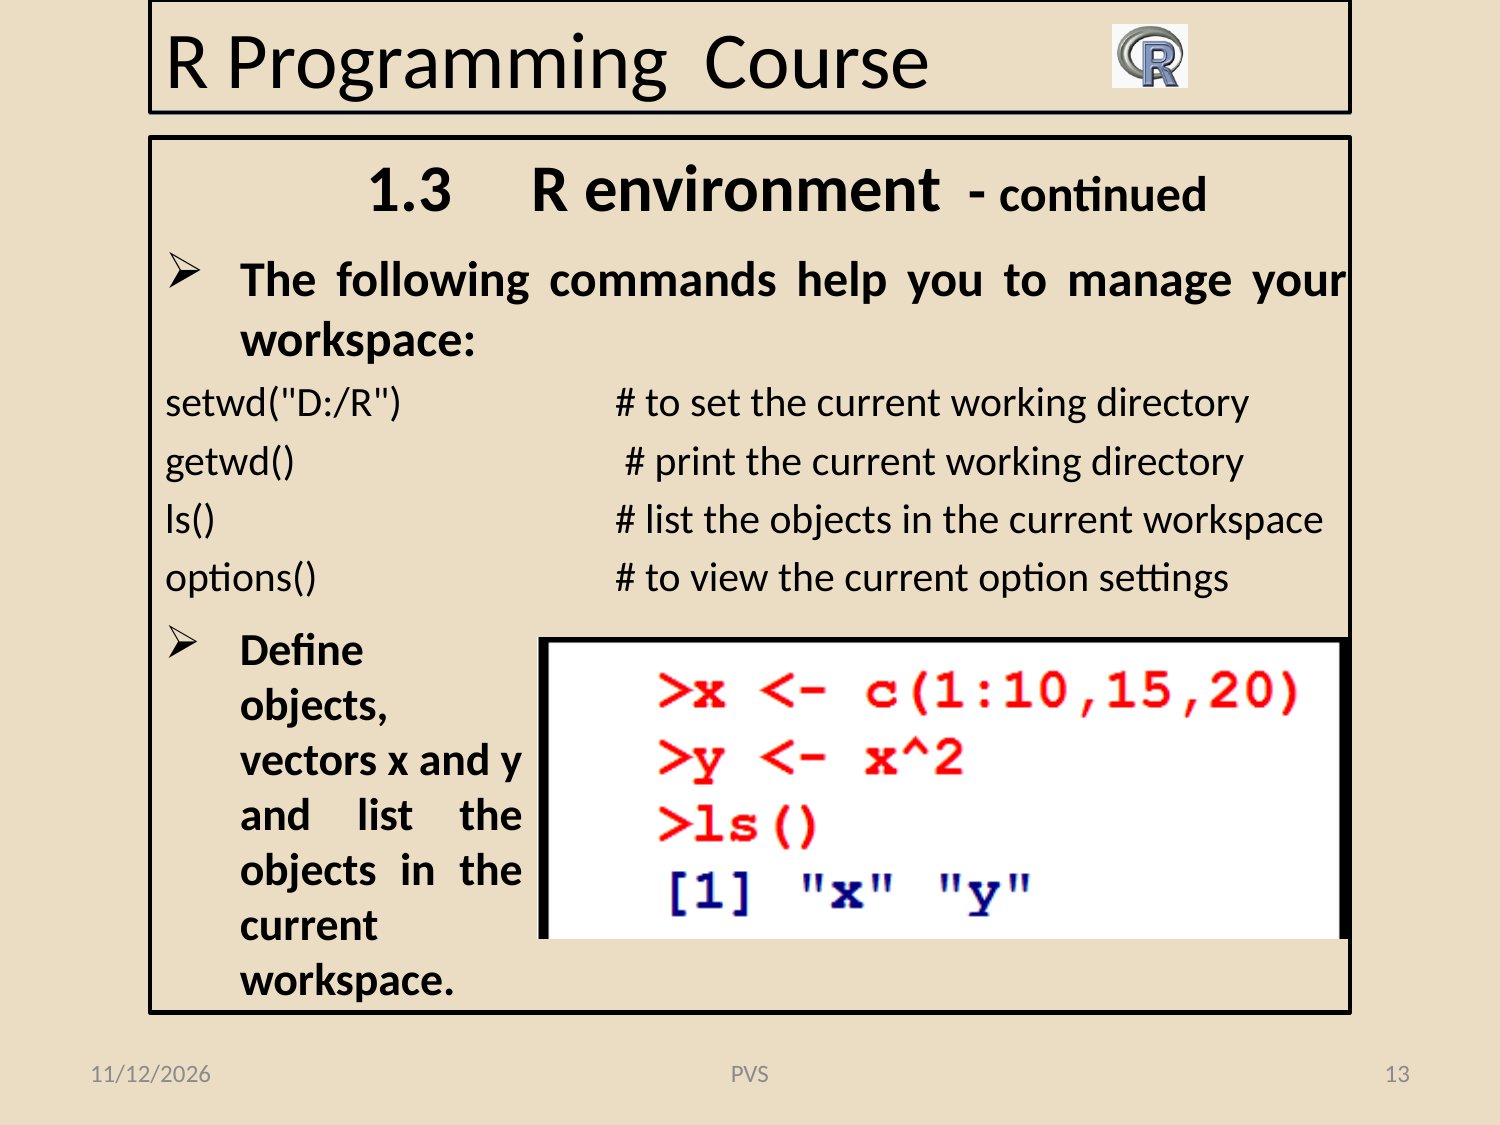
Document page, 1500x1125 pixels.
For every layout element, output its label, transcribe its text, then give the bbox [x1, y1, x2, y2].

picture [537, 637, 1351, 939]
text_box Define objects, vectors x and y and list the objects in the current workspace. [149, 612, 538, 1013]
text_box [732, 271, 768, 307]
text_box 1.3 R environment - continued [149, 137, 1350, 233]
text_box [148, 135, 1352, 1015]
text_box The following commands help you to manage your workspace: setwd("D:/R") # to set the current working directory getwd() # print the current working directory ls() # list the objects in the current workspace options() # to view the current option settings [149, 239, 1363, 608]
title R Programming Course [150, 0, 1350, 113]
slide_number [75, 1042, 425, 1103]
slide_number 13 [1074, 1042, 1425, 1103]
footer PVS [512, 1042, 988, 1103]
